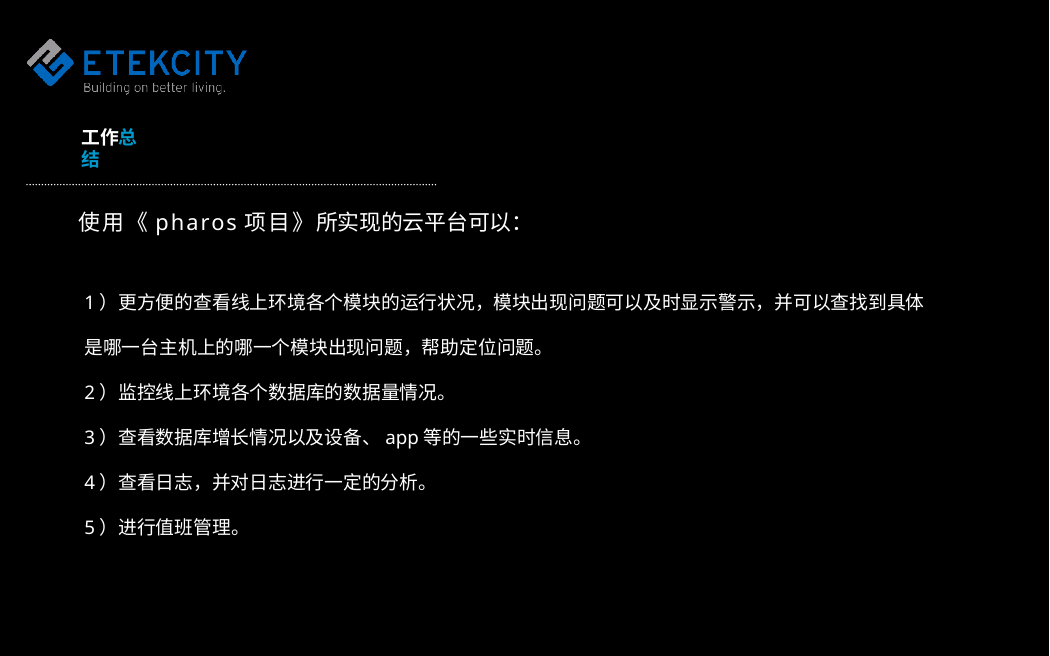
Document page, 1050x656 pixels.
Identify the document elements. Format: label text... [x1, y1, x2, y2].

text_box 1）更方便的查看线上环境各个模块的运行状况，模块出现问题可以及时显示警示，并可以查找到具体是哪一台主机上的哪一个模块出现问题，帮助定位问题。 2）监控线上环境各个数据库的数据量情况。 3）查看数据库增长情况以及设备、app等的一些实时信息。 4）查看日志，并对日志进行一定的分析。 5）进行值班管理。 [69, 260, 942, 546]
text_box 工作总结 [64, 116, 173, 158]
text_box 使用《pharos项目》所实现的云平台可以： [64, 187, 990, 242]
picture [27, 36, 247, 100]
